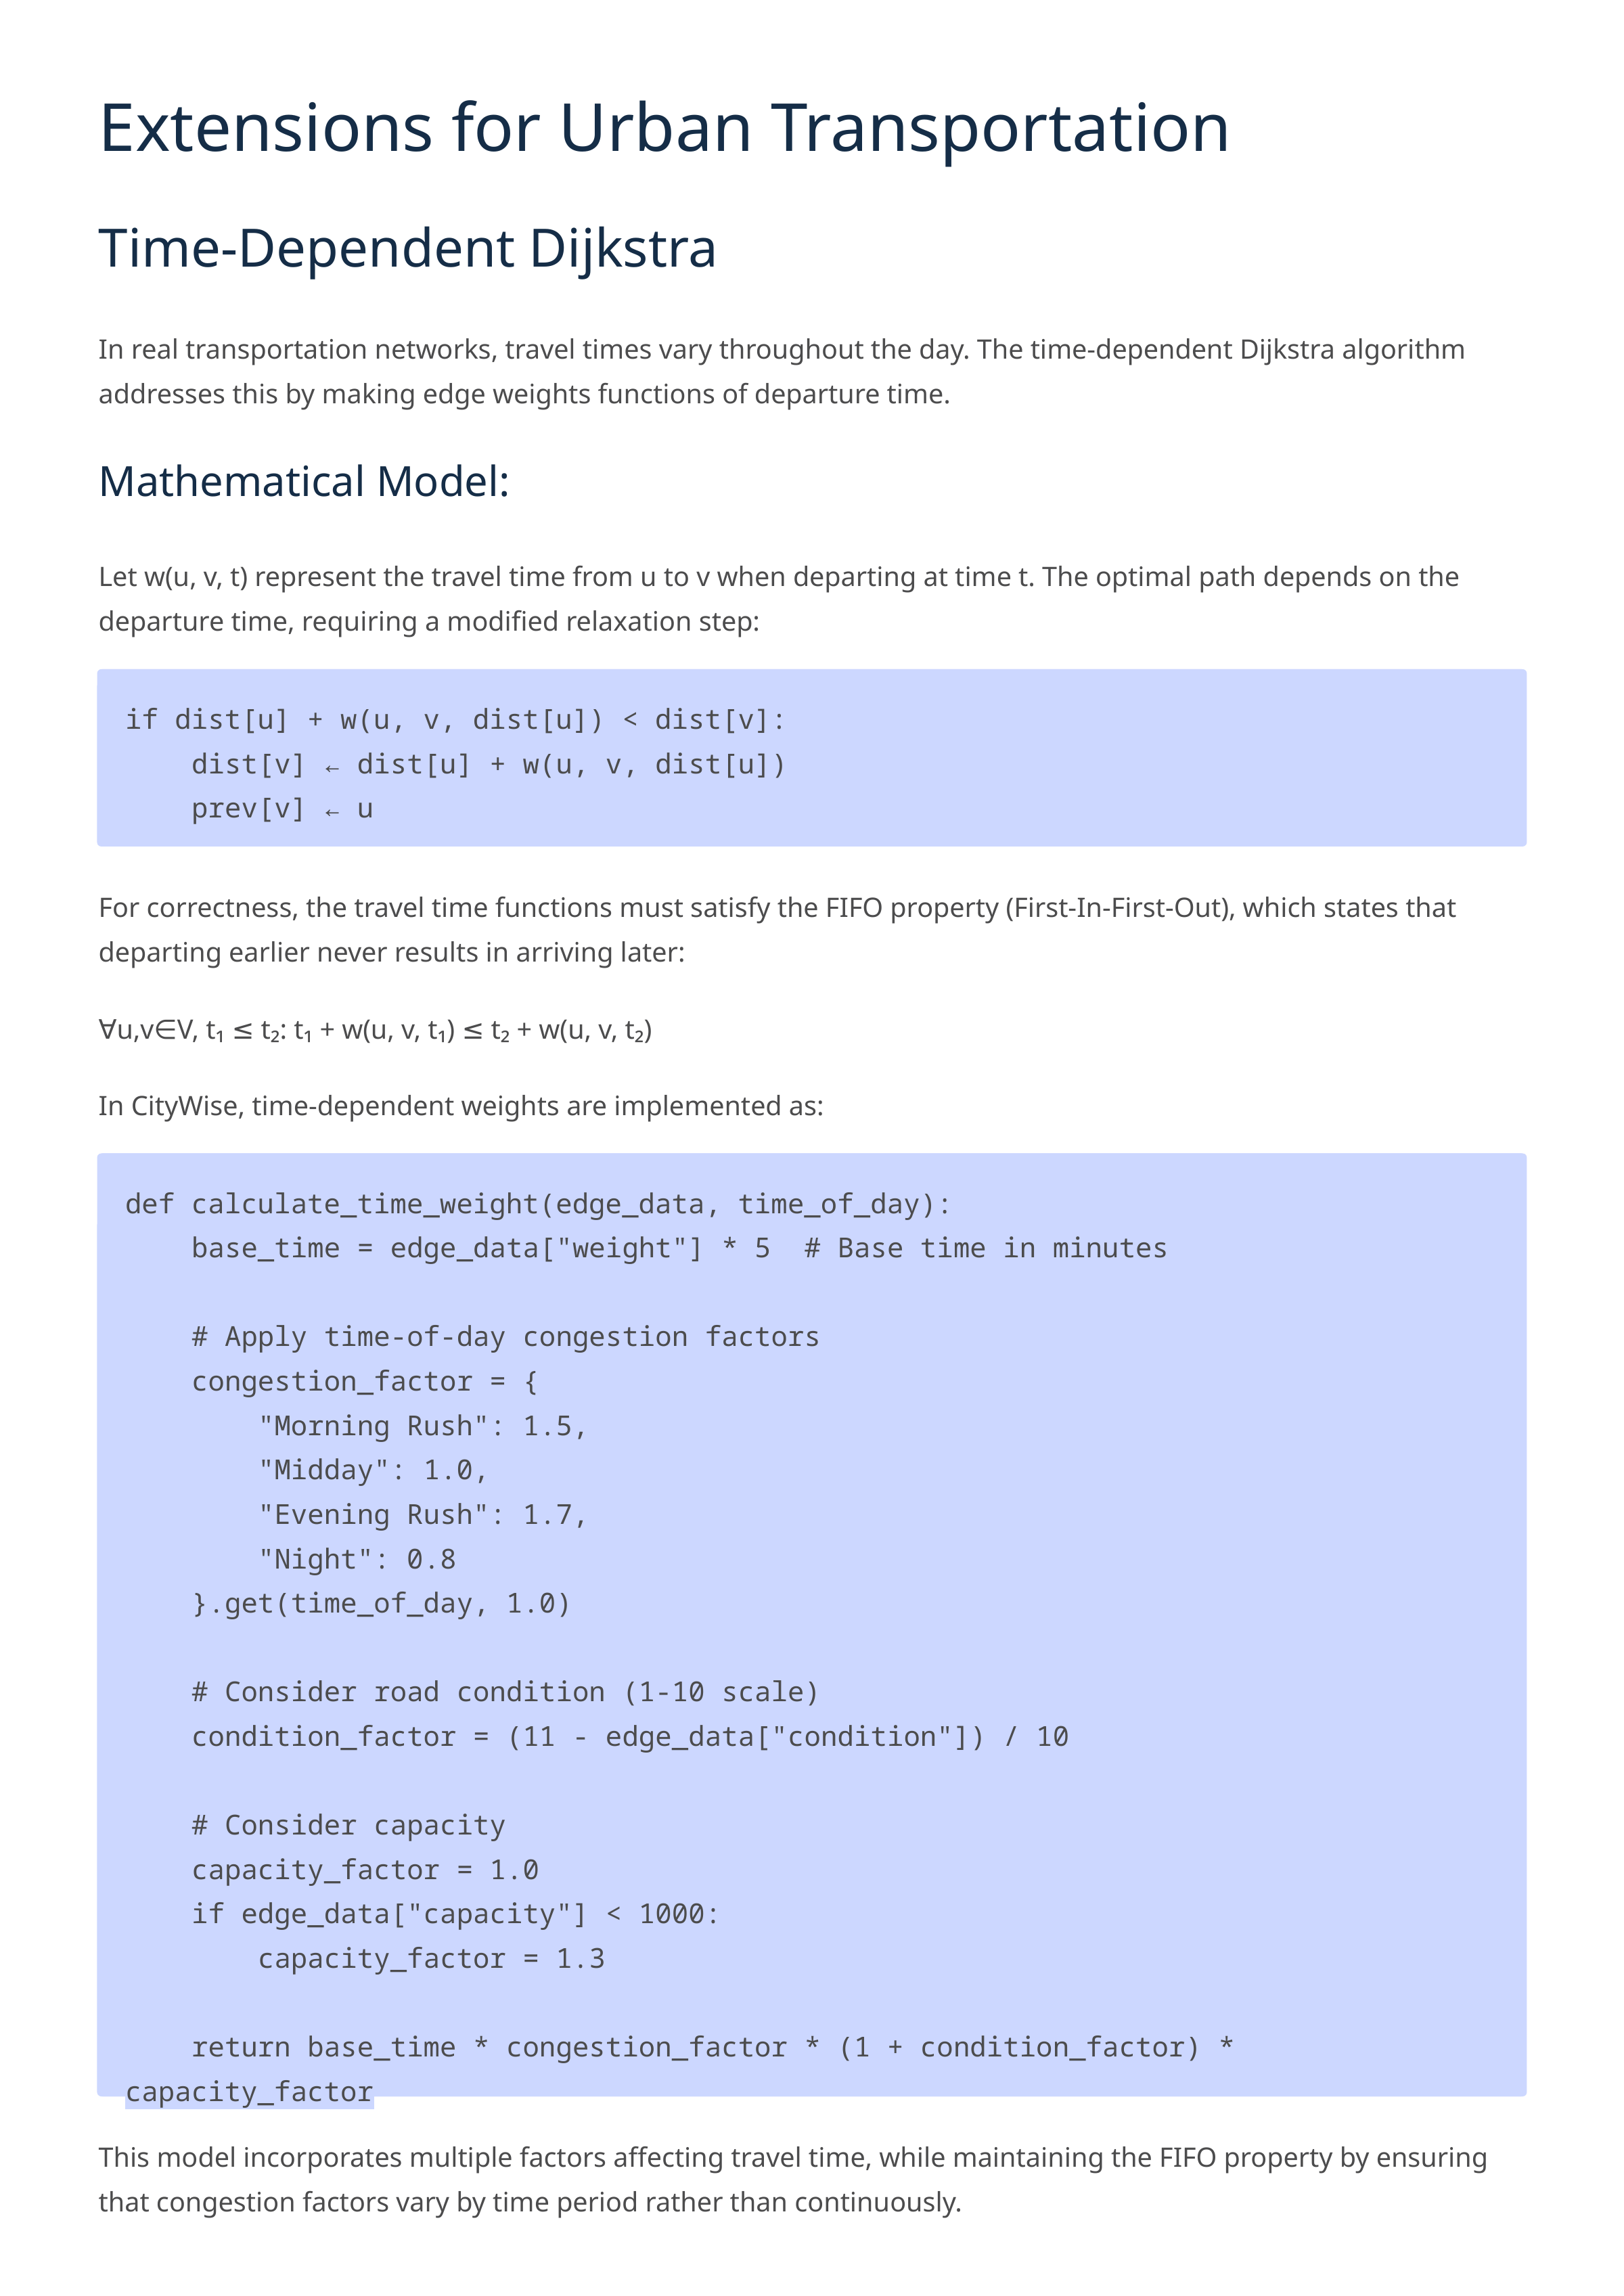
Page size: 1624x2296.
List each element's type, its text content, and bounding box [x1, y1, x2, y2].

text_box ∀u,v∈V, t₁ ≤ t₂: t₁ + w(u, v, t₁) ≤ t₂ + w(u, v, t₂) [98, 999, 1526, 1045]
text_box For correctness, the travel time functions must satisfy the FIFO property (First-In-First-Out), which states that departing earlier never results in arriving later: [98, 878, 1526, 968]
text_box def calculate_time_weight(edge_data, time_of_day): base_time = edge_data["weight"] * 5 # Base time in minutes # Apply time-of-day congestion factors congestion_factor = { "Morning Rush": 1.5, "Midday": 1.0, "Evening Rush": 1.7, "Night": 0.8 }.get(time_of_day, 1.0) # Consider road condition (1-10 scale) condition_factor = (11 - edge_data["condition"]) / 10 # Consider capacity capacity_factor = 1.0 if edge_data["capacity"] < 1000: capacity_factor = 1.3 return base_time * congestion_factor * (1 + condition_factor) * capacity_factor [125, 1174, 1499, 2075]
text_box [97, 1153, 1527, 2097]
text_box Let w(u, v, t) represent the travel time from u to v when departing at time t. The optimal path depends on the departure time, requiring a modified relaxation step: [98, 547, 1526, 638]
text_box Time-Dependent Dijkstra [98, 207, 698, 278]
text_box This model incorporates multiple factors affecting travel time, while maintaining the FIFO property by ensuring that congestion factors vary by time period rather than continuously. [98, 2128, 1526, 2218]
text_box if dist[u] + w(u, v, dist[u]) < dist[v]: dist[v] ← dist[u] + w(u, v, dist[u]) prev[v] ← u [125, 690, 1499, 826]
text_box In real transportation networks, travel times vary throughout the day. The time-dependent Dijkstra algorithm addresses this by making edge weights functions of departure time. [98, 320, 1526, 411]
text_box In CityWise, time-dependent weights are implemented as: [98, 1077, 1526, 1122]
text_box [97, 669, 1527, 847]
text_box Mathematical Model: [98, 452, 521, 505]
text_box Extensions for Urban Transportation [98, 77, 1172, 166]
